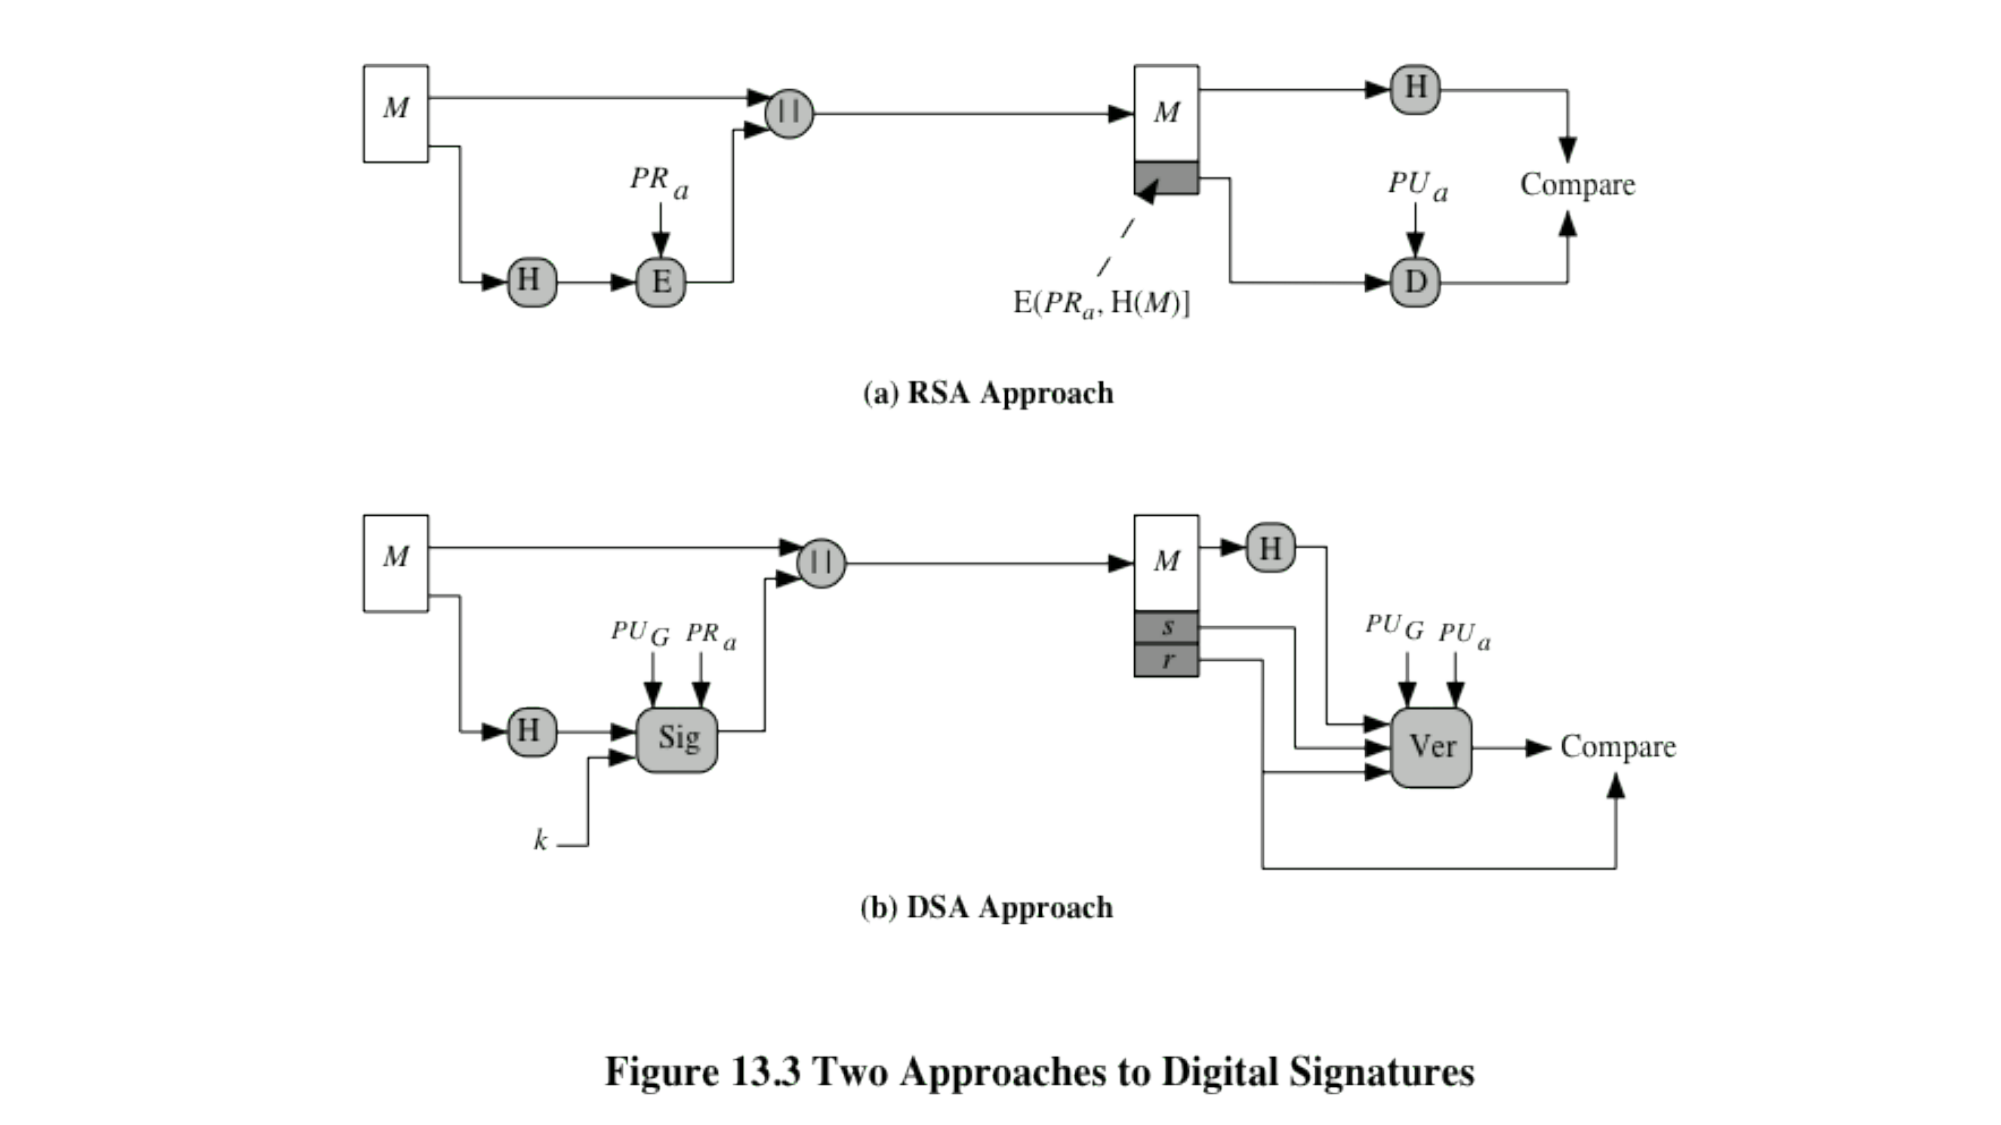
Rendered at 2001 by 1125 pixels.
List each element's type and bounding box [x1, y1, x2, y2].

picture [314, 0, 1734, 1125]
